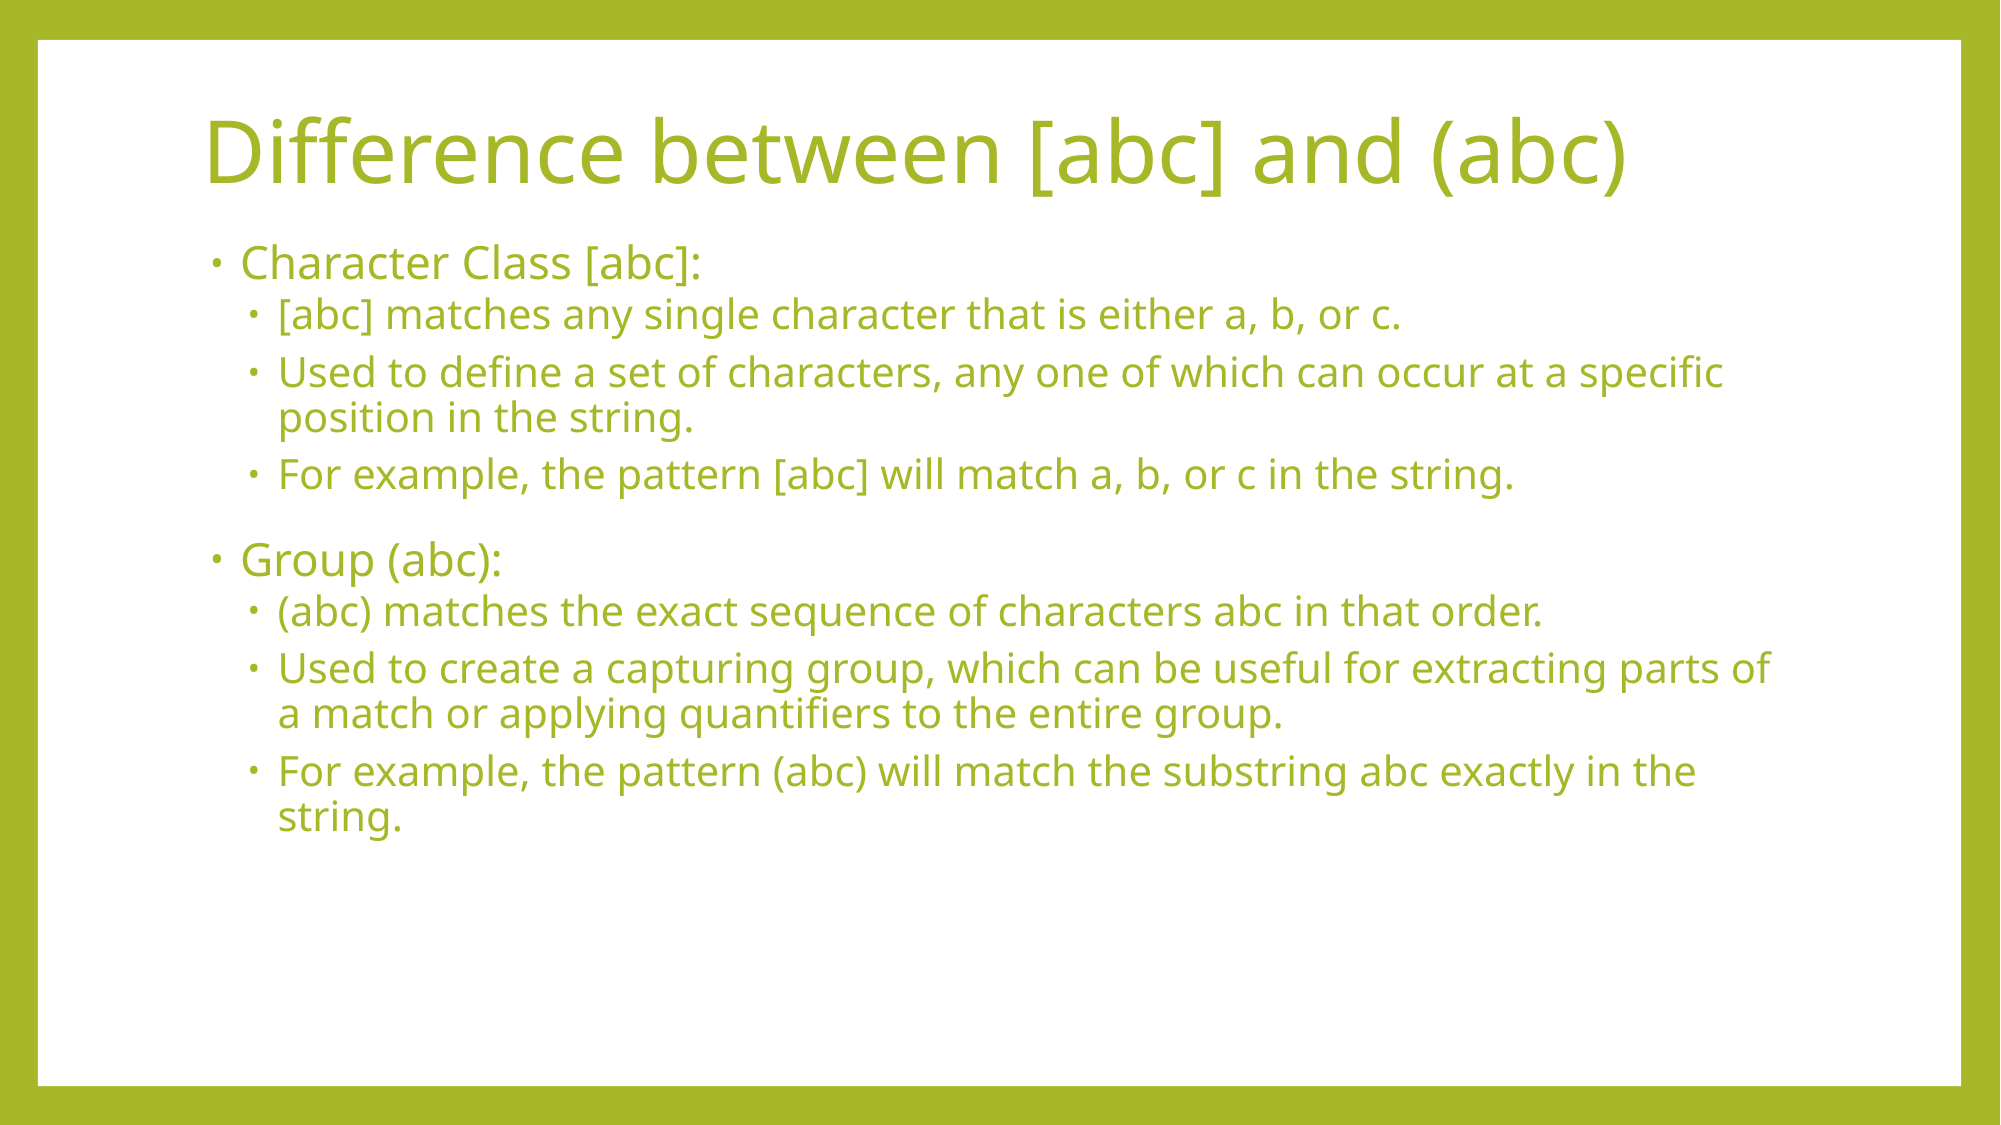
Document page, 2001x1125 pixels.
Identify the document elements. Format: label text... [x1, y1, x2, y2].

title Difference between [abc] and (abc) [187, 99, 1808, 210]
list Character Class [abc]: [abc] matches any single character that is either a, b, or c. Used to define a set of characters, any one of which can occur at a specific position in the string. For example, the pattern [abc] will match a, b, or c in the string. Group (abc): (abc) matches the exact sequence of characters abc in that order. Used to create a capturing group, which can be useful for extracting parts of a match or applying quantifiers to the entire group. For example, the pattern (abc) will match the substring abc exactly in the string. [187, 232, 1808, 1000]
